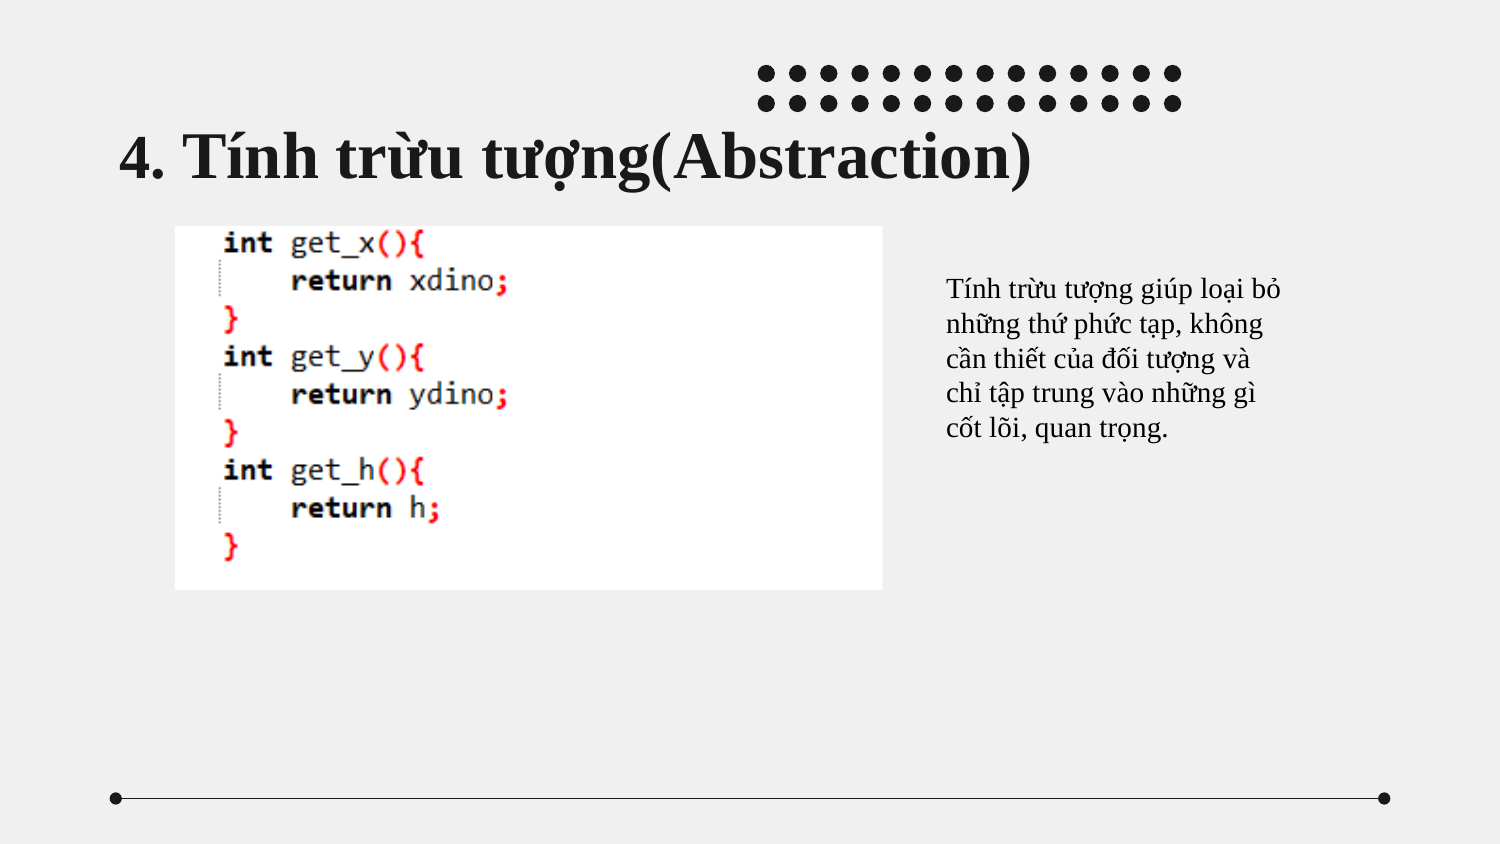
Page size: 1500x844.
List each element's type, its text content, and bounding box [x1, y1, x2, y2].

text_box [757, 64, 1182, 113]
text_box Tính trừu tượng giúp loại bỏ những thứ phức tạp, không cần thiết của đối tượng và chỉ tập trung vào những gì cốt lõi, quan trọng. [931, 261, 1306, 487]
title 4. Tính trừu tượng(Abstraction) [104, 96, 1088, 213]
picture [174, 226, 883, 591]
